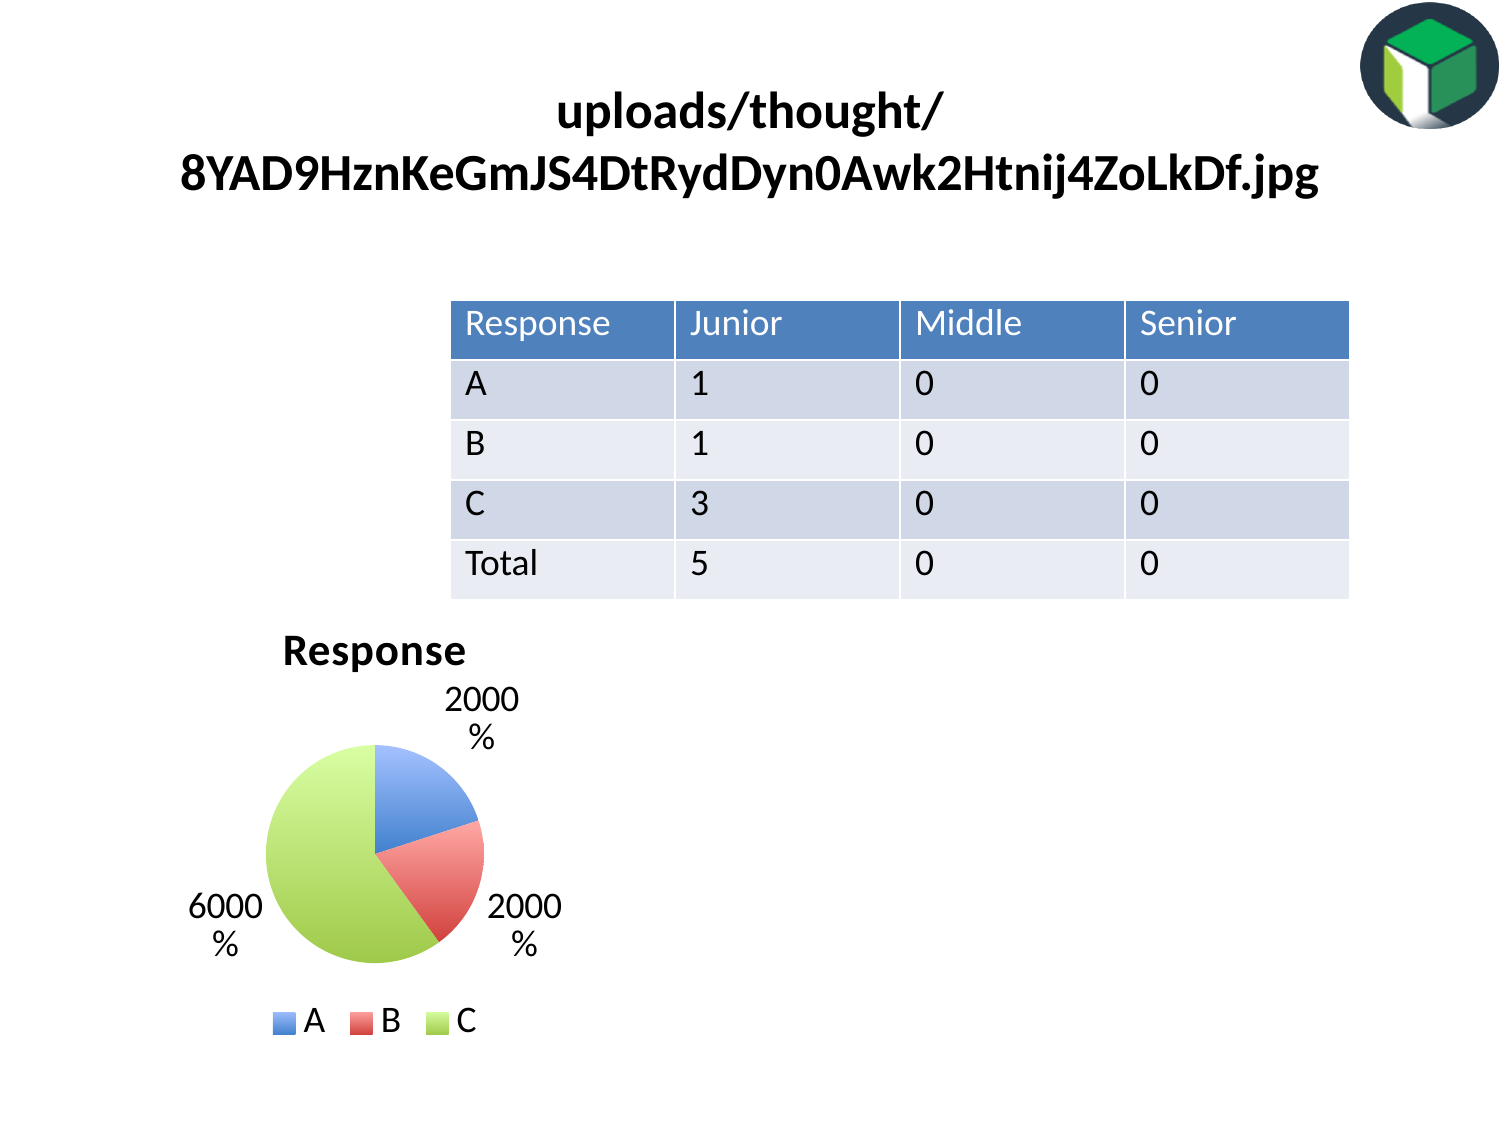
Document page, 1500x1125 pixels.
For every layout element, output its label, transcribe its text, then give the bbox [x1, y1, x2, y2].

table_cell 0 [901, 541, 1124, 599]
table_cell 3 [676, 481, 899, 539]
table_cell A [451, 361, 674, 419]
table_cell Total [451, 541, 674, 599]
table_header Middle [901, 301, 1124, 359]
table_header Response [451, 301, 674, 359]
picture [1360, 2, 1499, 130]
title uploads/thought/8YAD9HznKeGmJS4DtRydDyn0Awk2Htnij4ZoLkDf.jpg [75, 45, 1425, 233]
table_cell C [451, 481, 674, 539]
table_cell 1 [676, 361, 899, 419]
table_cell B [451, 421, 674, 479]
table_cell 0 [1126, 421, 1349, 479]
table_cell 5 [676, 541, 899, 599]
chart [149, 599, 601, 1051]
table_header Junior [676, 301, 899, 359]
table_cell 0 [1126, 481, 1349, 539]
table_cell 0 [1126, 541, 1349, 599]
table_cell 0 [901, 481, 1124, 539]
table_header Senior [1126, 301, 1349, 359]
table_cell 0 [1126, 361, 1349, 419]
table_cell 0 [901, 361, 1124, 419]
table_cell 0 [901, 421, 1124, 479]
table_cell 1 [676, 421, 899, 479]
